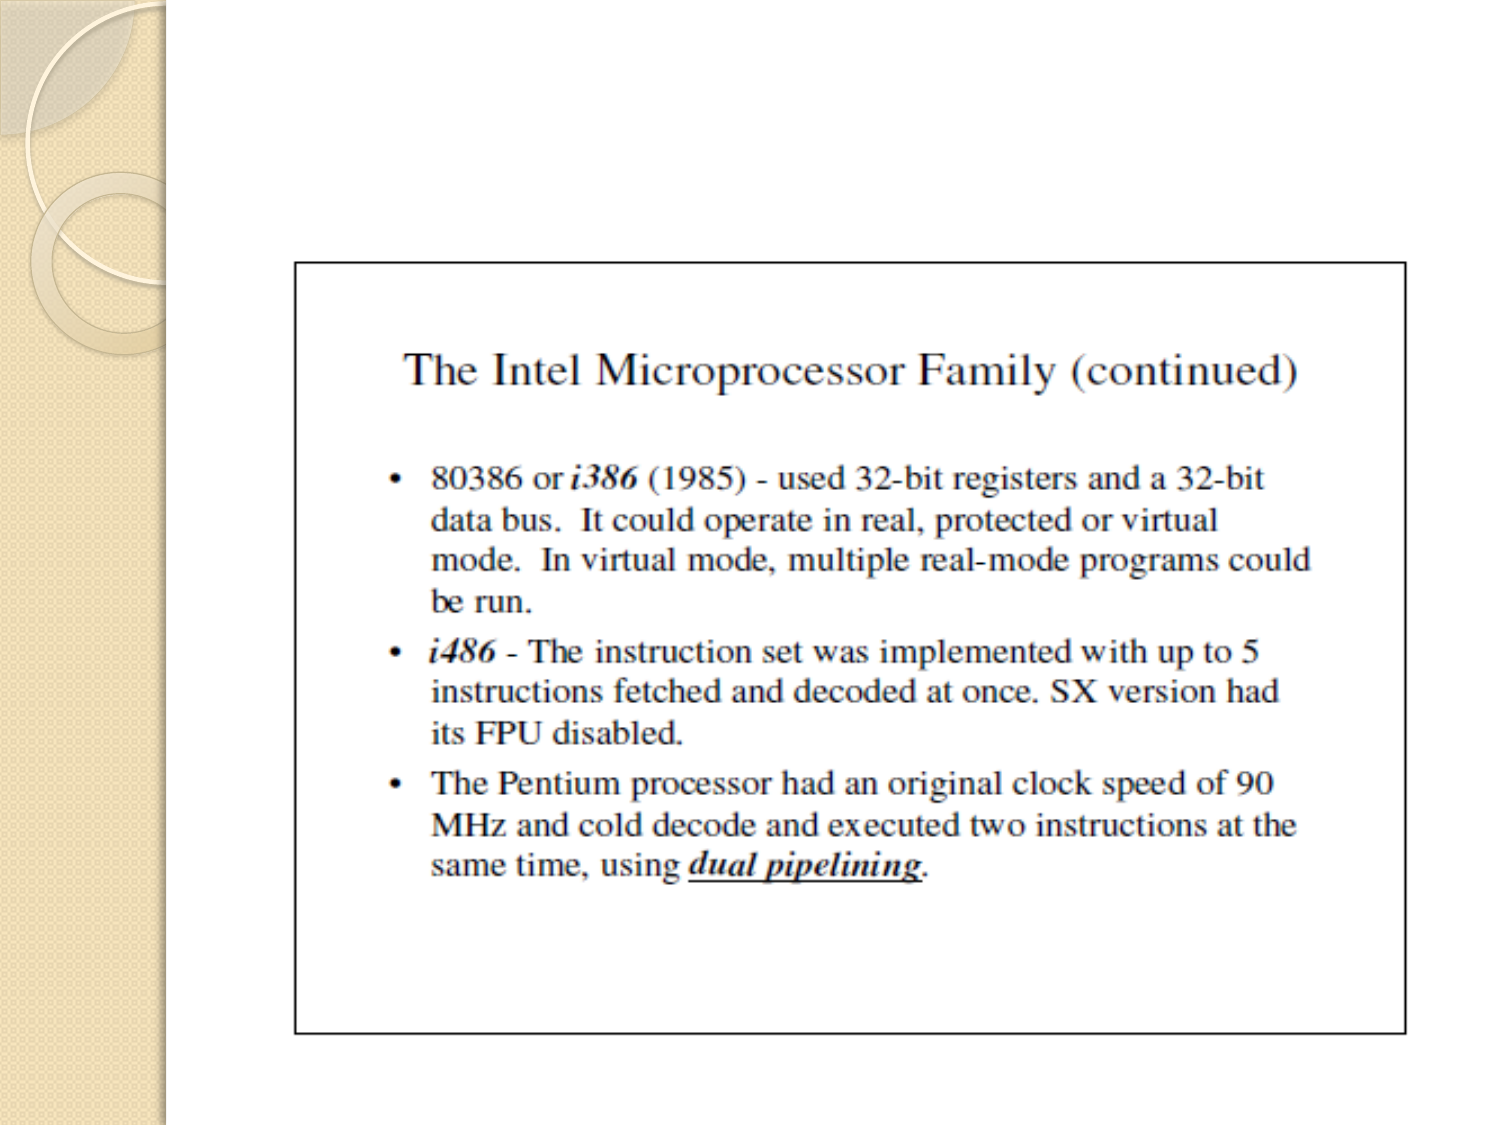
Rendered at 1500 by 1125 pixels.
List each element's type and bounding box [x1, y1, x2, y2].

picture [224, 237, 1451, 1076]
